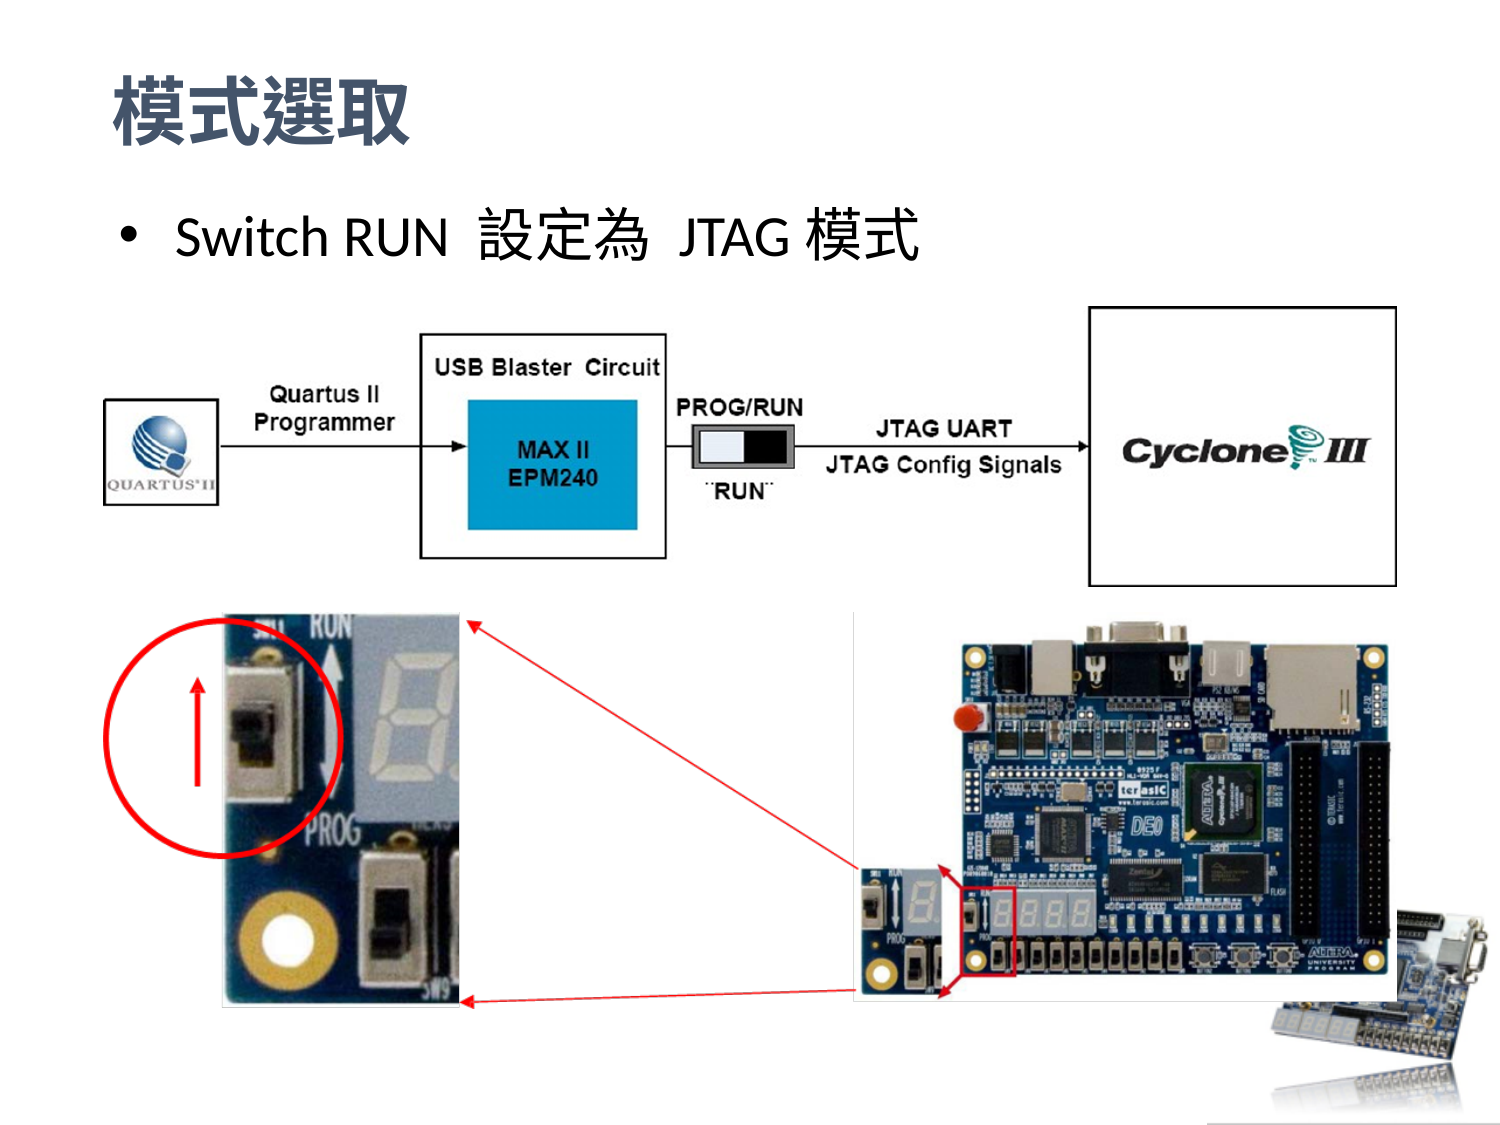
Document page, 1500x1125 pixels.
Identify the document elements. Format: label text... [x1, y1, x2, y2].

picture [102, 612, 1500, 1125]
picture [103, 306, 1397, 587]
text_box 模式選取 [109, 62, 1090, 155]
text_box Switch RUN 設定為 JTAG模式 [65, 191, 1194, 281]
